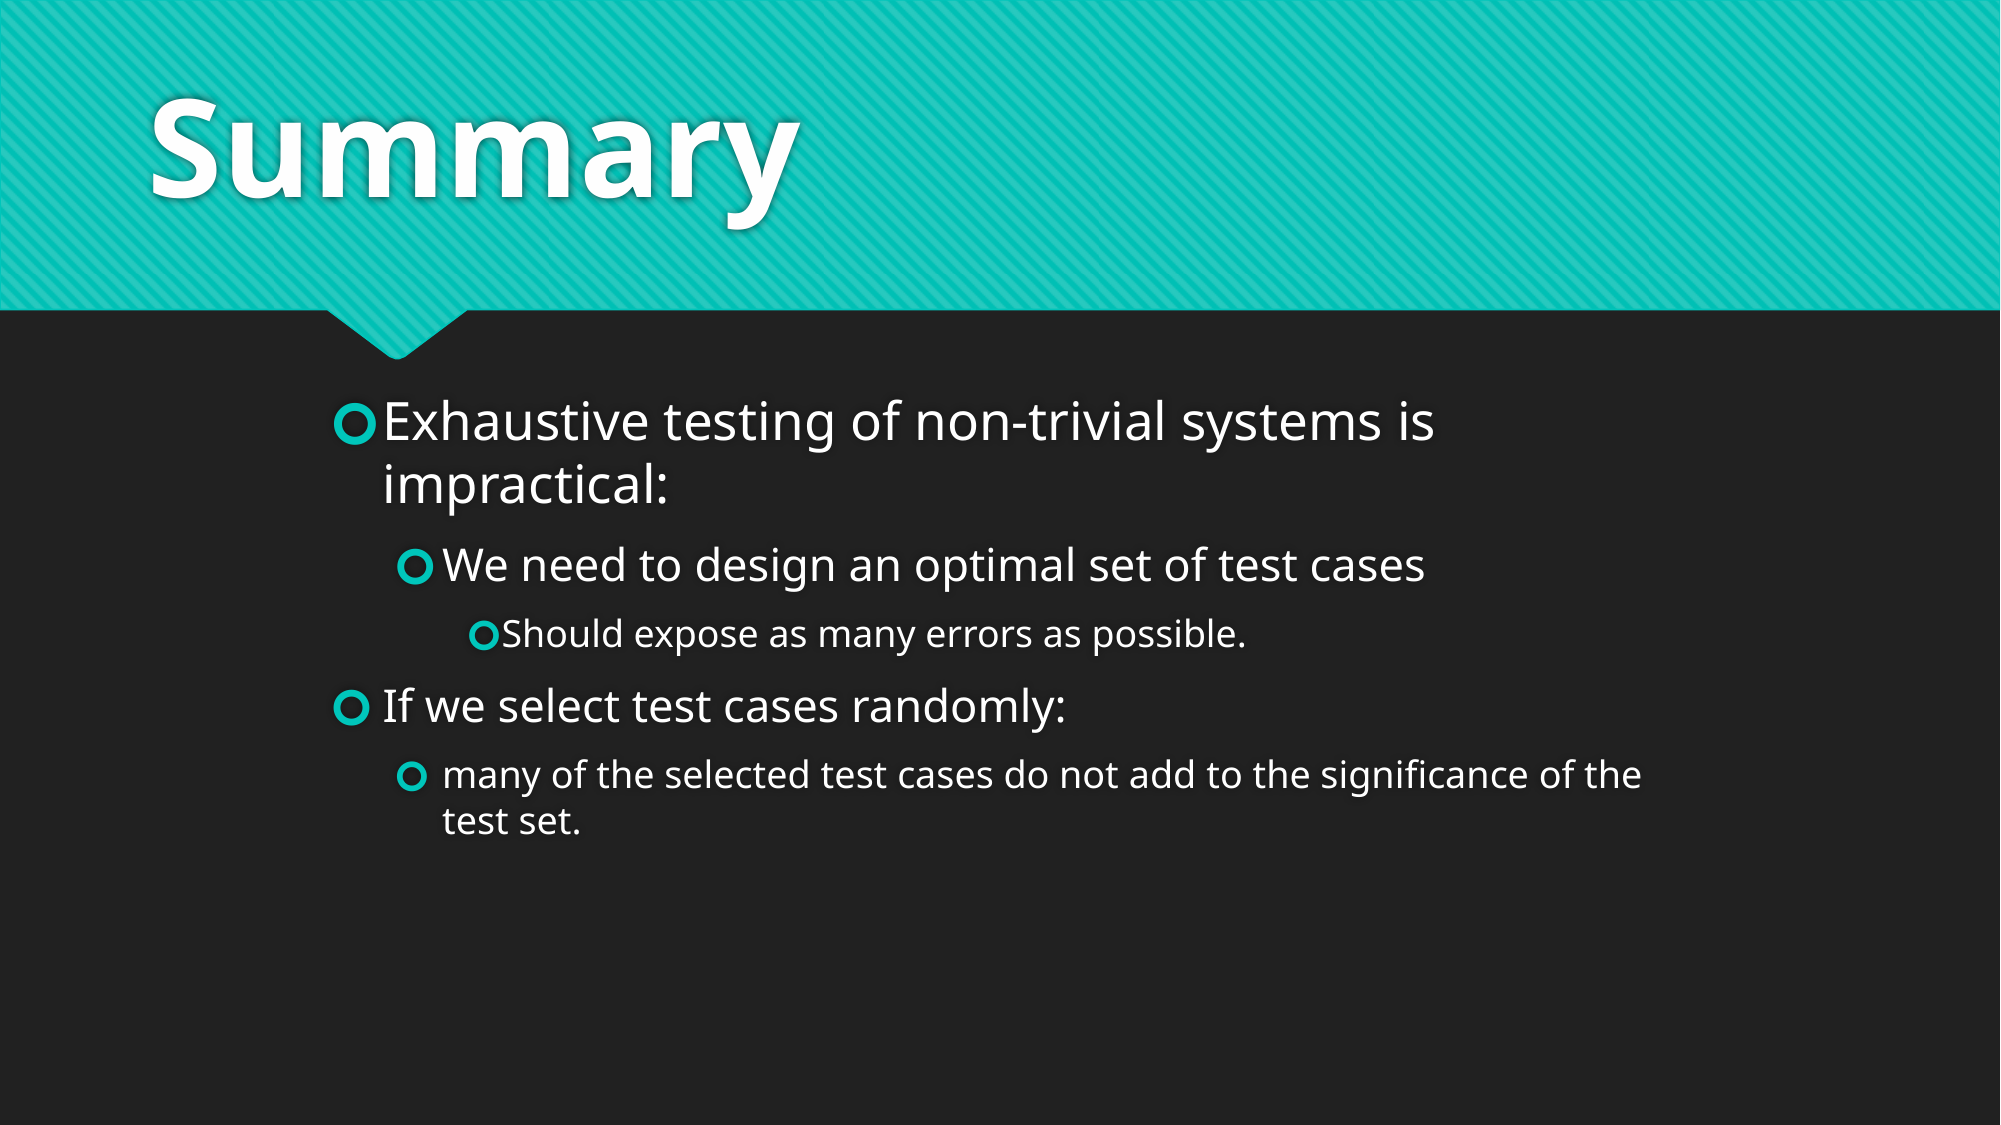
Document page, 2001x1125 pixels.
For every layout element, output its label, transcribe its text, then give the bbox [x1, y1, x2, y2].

title Summary [132, 73, 1868, 233]
list Exhaustive testing of non-trivial systems is impractical: We need to design an optimal set of test cases Should expose as many errors as possible. If we select test cases randomly: many of the selected test cases do not add to the significance of the test set. [316, 235, 1701, 995]
picture [1, 1, 1999, 308]
